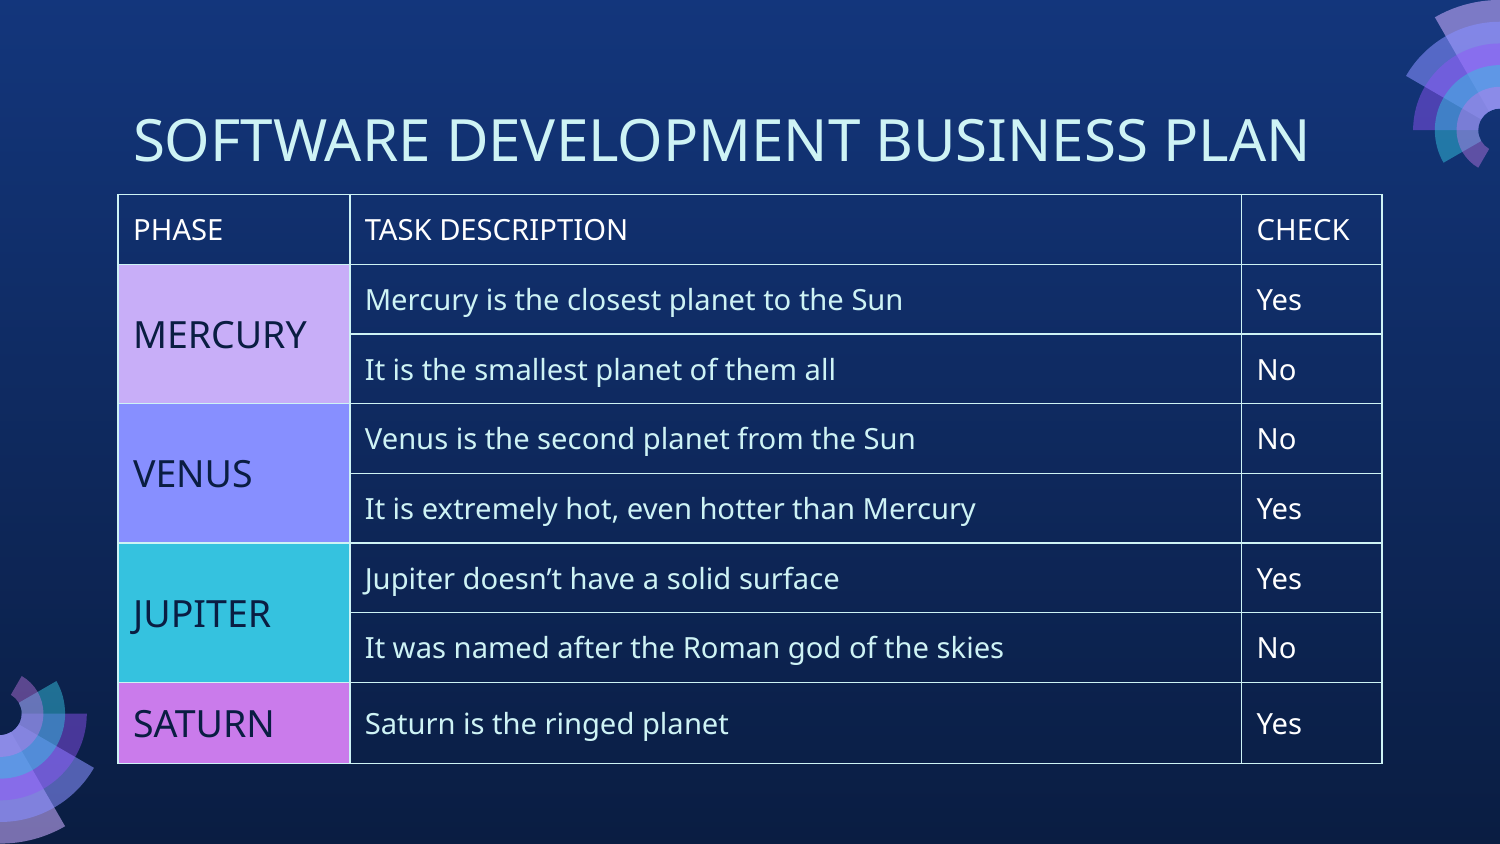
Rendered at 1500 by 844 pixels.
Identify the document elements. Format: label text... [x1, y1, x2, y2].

table_cell Yes [1242, 544, 1381, 612]
table_cell It is extremely hot, even hotter than Mercury [351, 474, 1241, 542]
table_cell Mercury is the closest planet to the Sun [351, 265, 1241, 333]
table_cell It is the smallest planet of them all [351, 335, 1241, 403]
table_cell Yes [1242, 474, 1381, 542]
table_cell VENUS [119, 404, 349, 542]
table_cell Jupiter doesn’t have a solid surface [351, 544, 1241, 612]
table_cell JUPITER [119, 544, 349, 682]
table_header PHASE [119, 195, 349, 264]
table_cell SATURN [119, 683, 349, 763]
table_cell Venus is the second planet from the Sun [351, 404, 1241, 473]
title SOFTWARE DEVELOPMENT BUSINESS PLAN [118, 88, 1382, 183]
table_cell MERCURY [119, 265, 349, 403]
table_cell Saturn is the ringed planet [351, 683, 1241, 763]
table_cell No [1242, 404, 1381, 473]
table_cell Yes [1242, 265, 1381, 333]
table_cell Yes [1242, 683, 1381, 763]
table_header TASK DESCRIPTION [351, 195, 1241, 264]
table_header CHECK [1242, 195, 1381, 264]
table_cell It was named after the Roman god of the skies [351, 613, 1241, 682]
table_cell No [1242, 613, 1381, 682]
table_cell No [1242, 335, 1381, 403]
